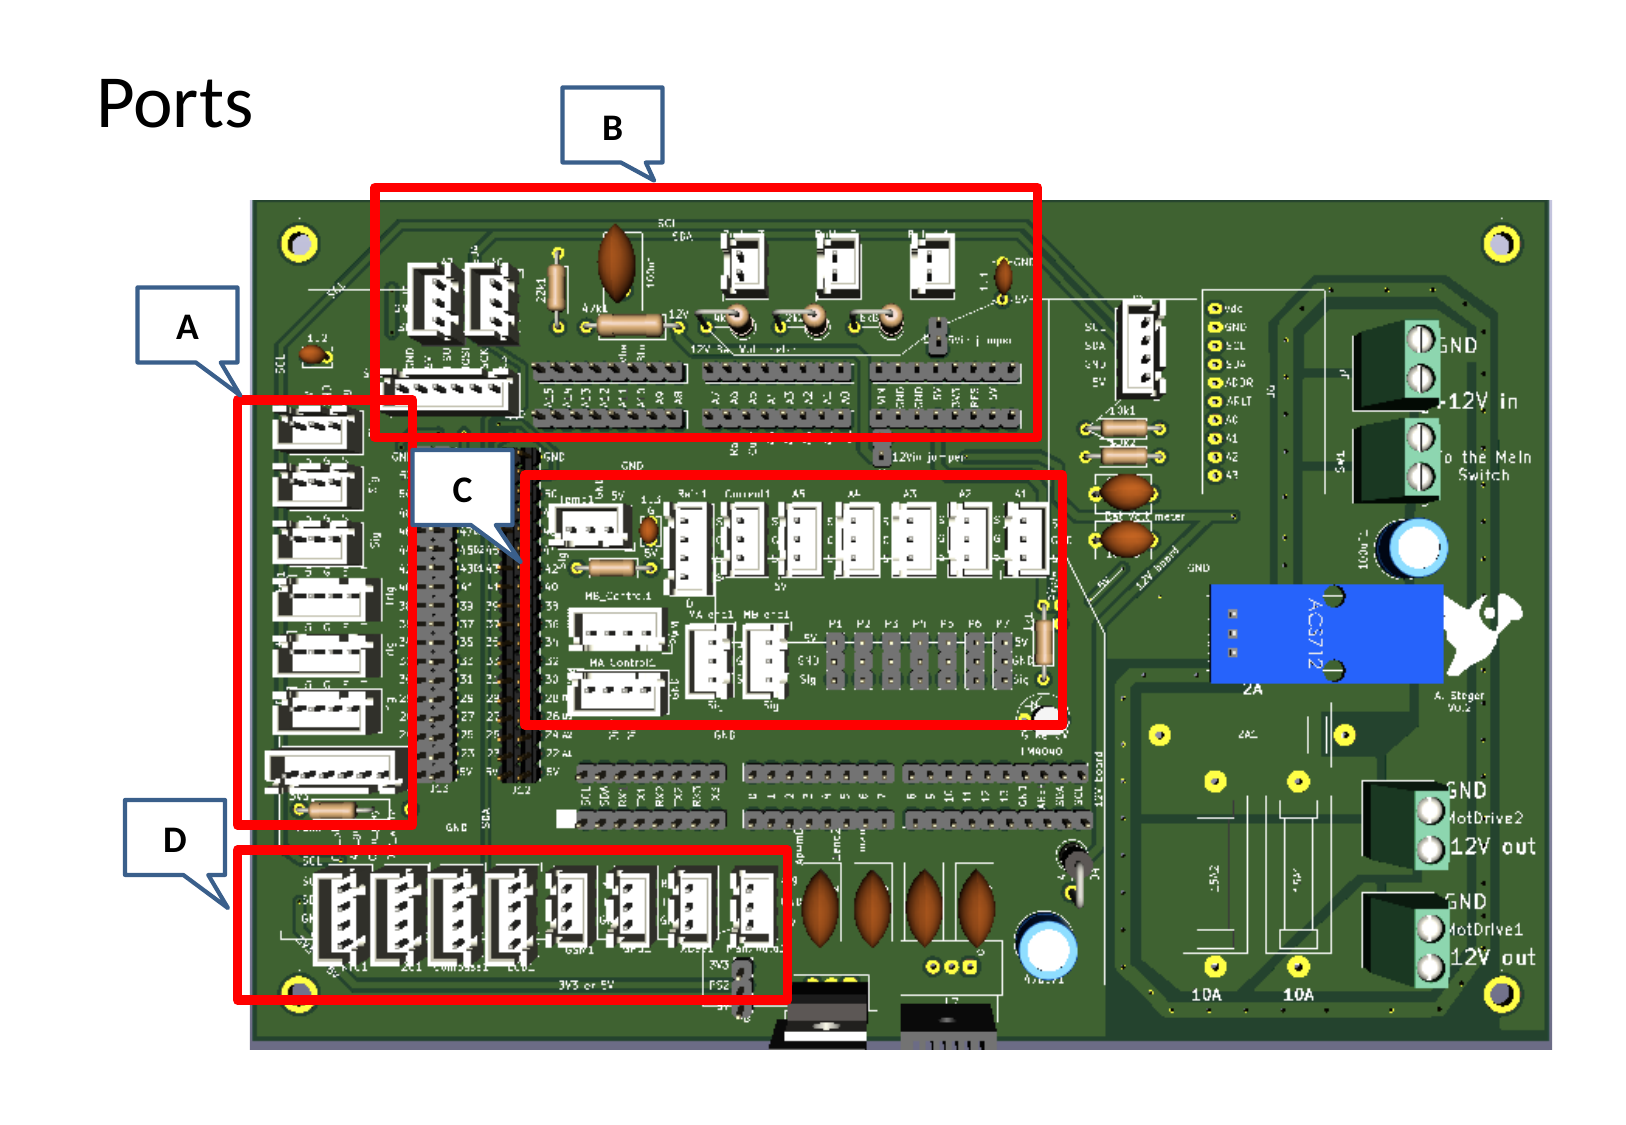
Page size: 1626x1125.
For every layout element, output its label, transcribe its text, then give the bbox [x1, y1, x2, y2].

title Ports [81, 45, 1544, 150]
text_box [235, 848, 244, 1002]
text_box A [135, 285, 243, 398]
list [249, 199, 1553, 1051]
text_box [373, 185, 1039, 198]
text_box D [122, 797, 230, 910]
text_box [235, 398, 244, 827]
text_box B [560, 85, 665, 183]
